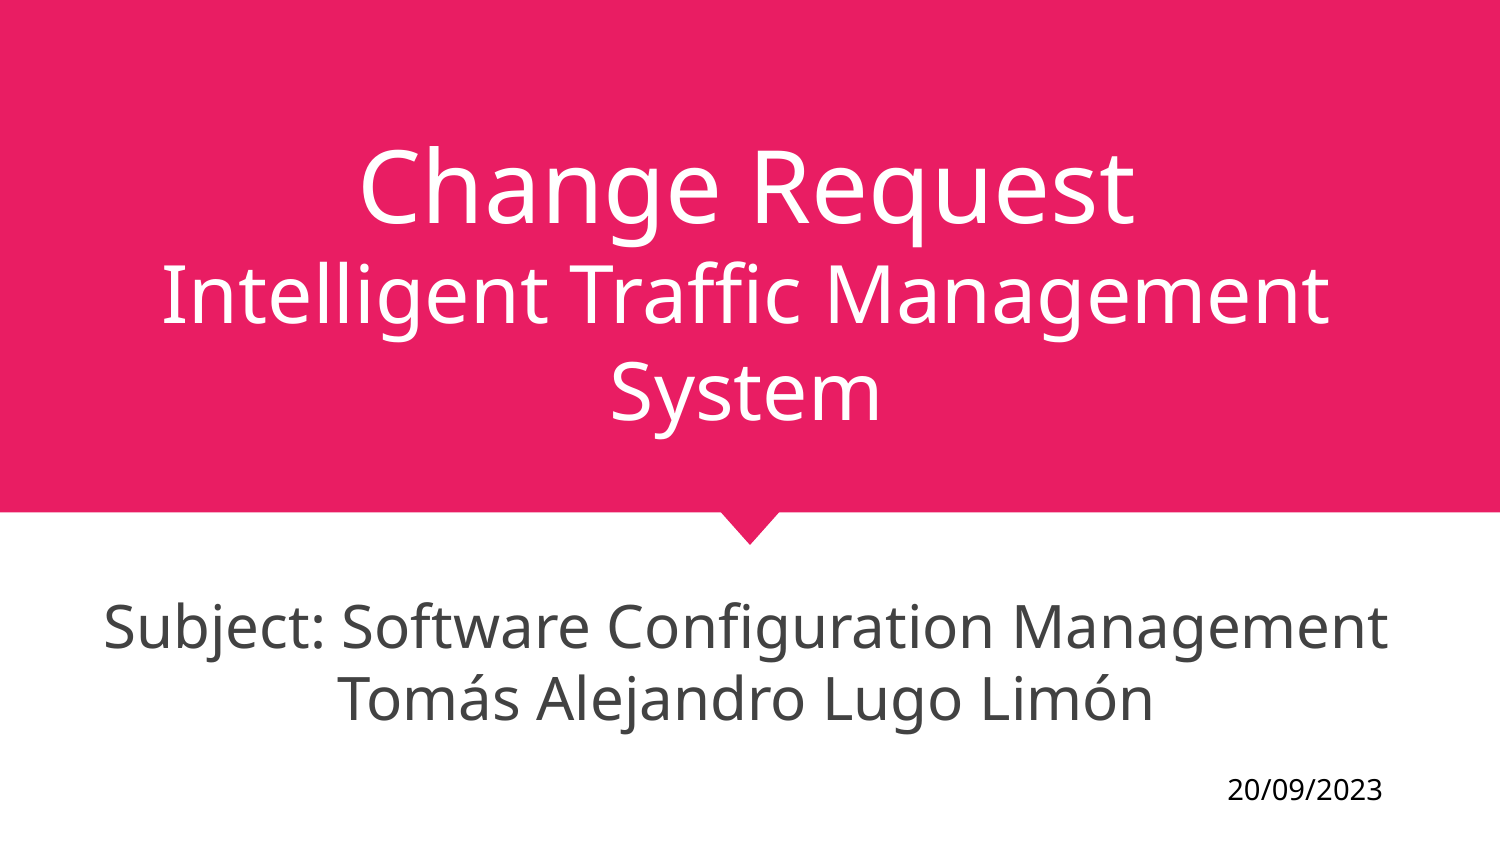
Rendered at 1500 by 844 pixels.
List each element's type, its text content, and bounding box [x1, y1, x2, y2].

subtitle Subject: Software Configuration Management Tomás Alejandro Lugo Limón [67, 557, 1427, 765]
title Change Request Intelligent Traffic Management System [67, 105, 1427, 452]
text_box 20/09/2023 [1212, 756, 1500, 821]
